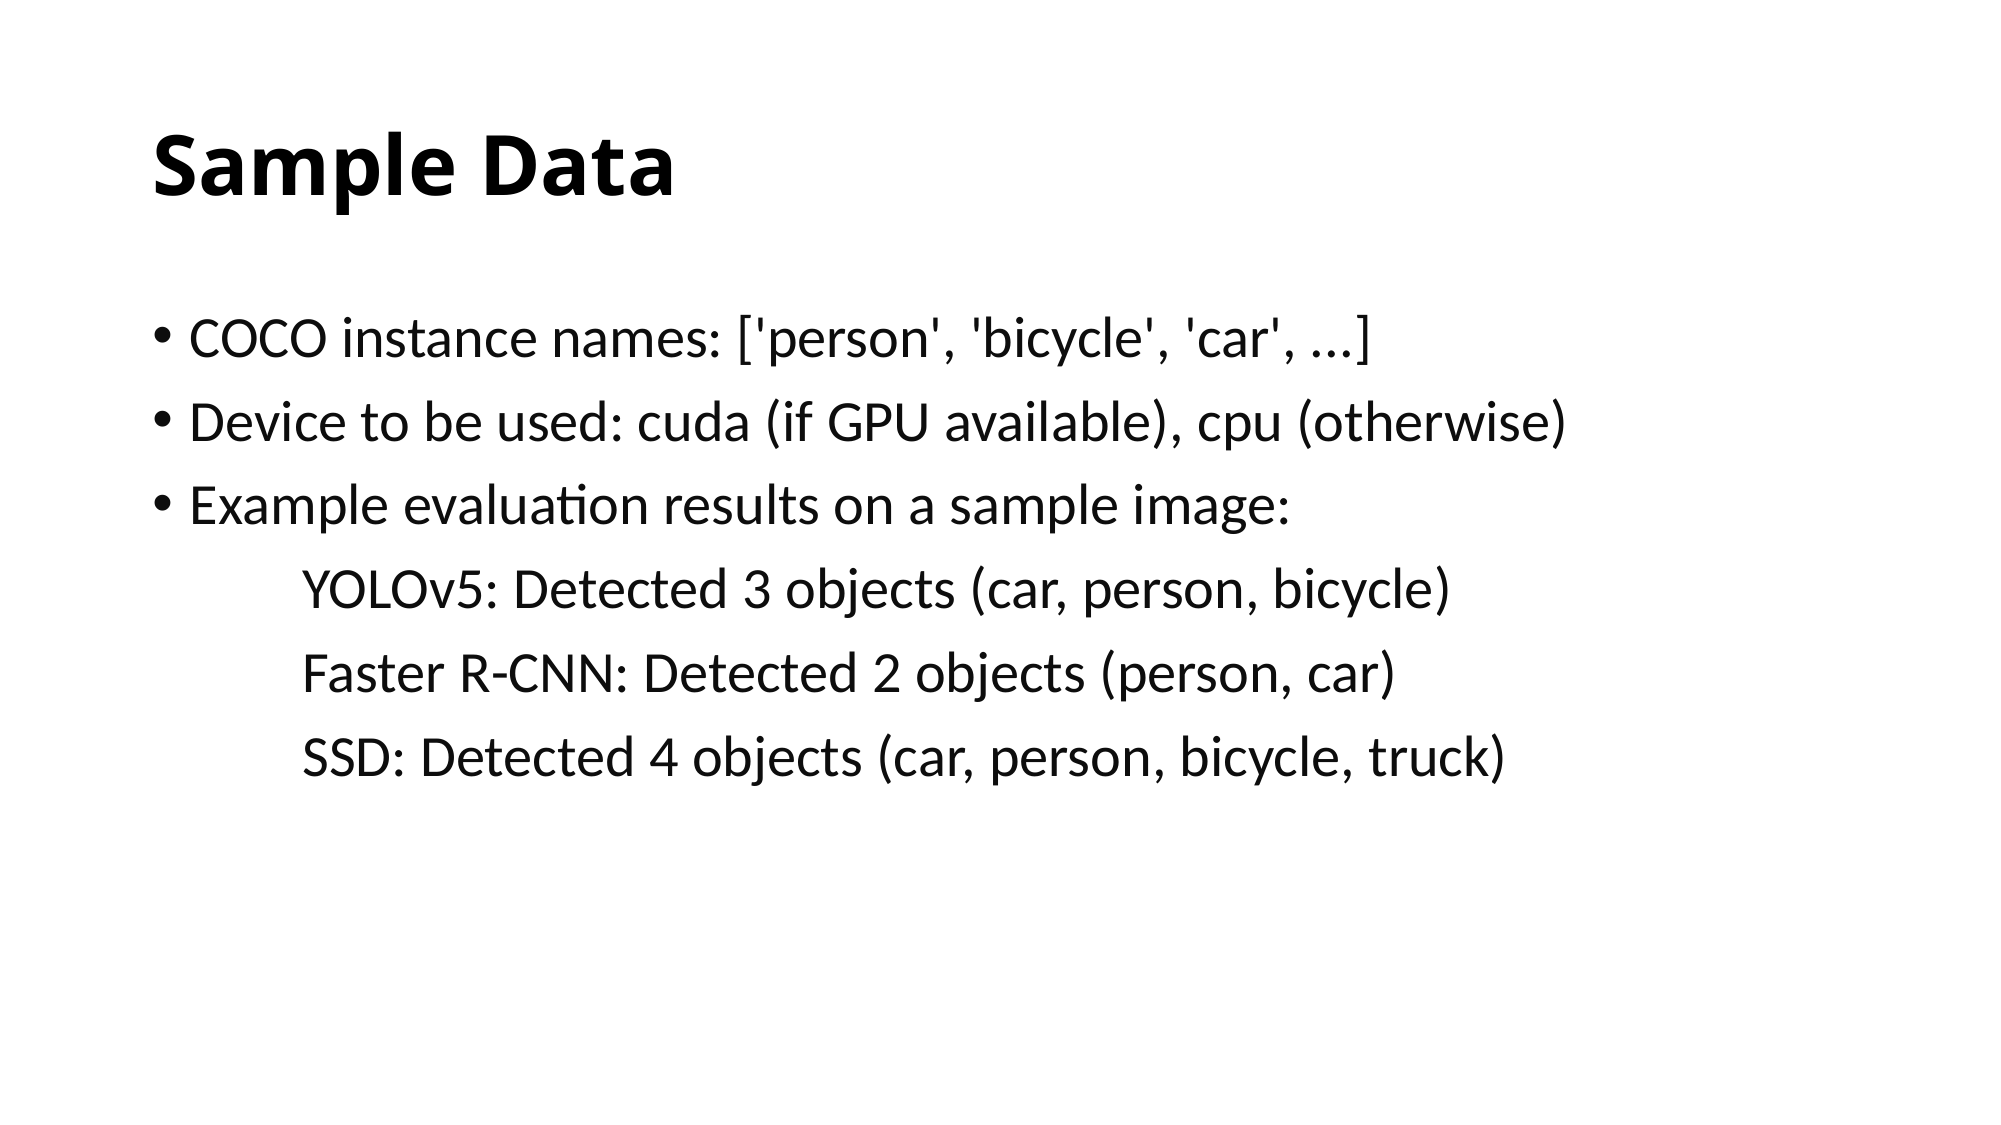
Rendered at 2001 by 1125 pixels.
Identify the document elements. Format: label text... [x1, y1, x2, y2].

title Sample Data [137, 59, 1863, 278]
list COCO instance names: ['person', 'bicycle', 'car', ...] Device to be used: cuda (if GPU available), cpu (otherwise) Example evaluation results on a sample image: YOLOv5: Detected 3 objects (car, person, bicycle) Faster R-CNN: Detected 2 objects (person, car) SSD: Detected 4 objects (car, person, bicycle, truck) [137, 299, 1863, 1014]
